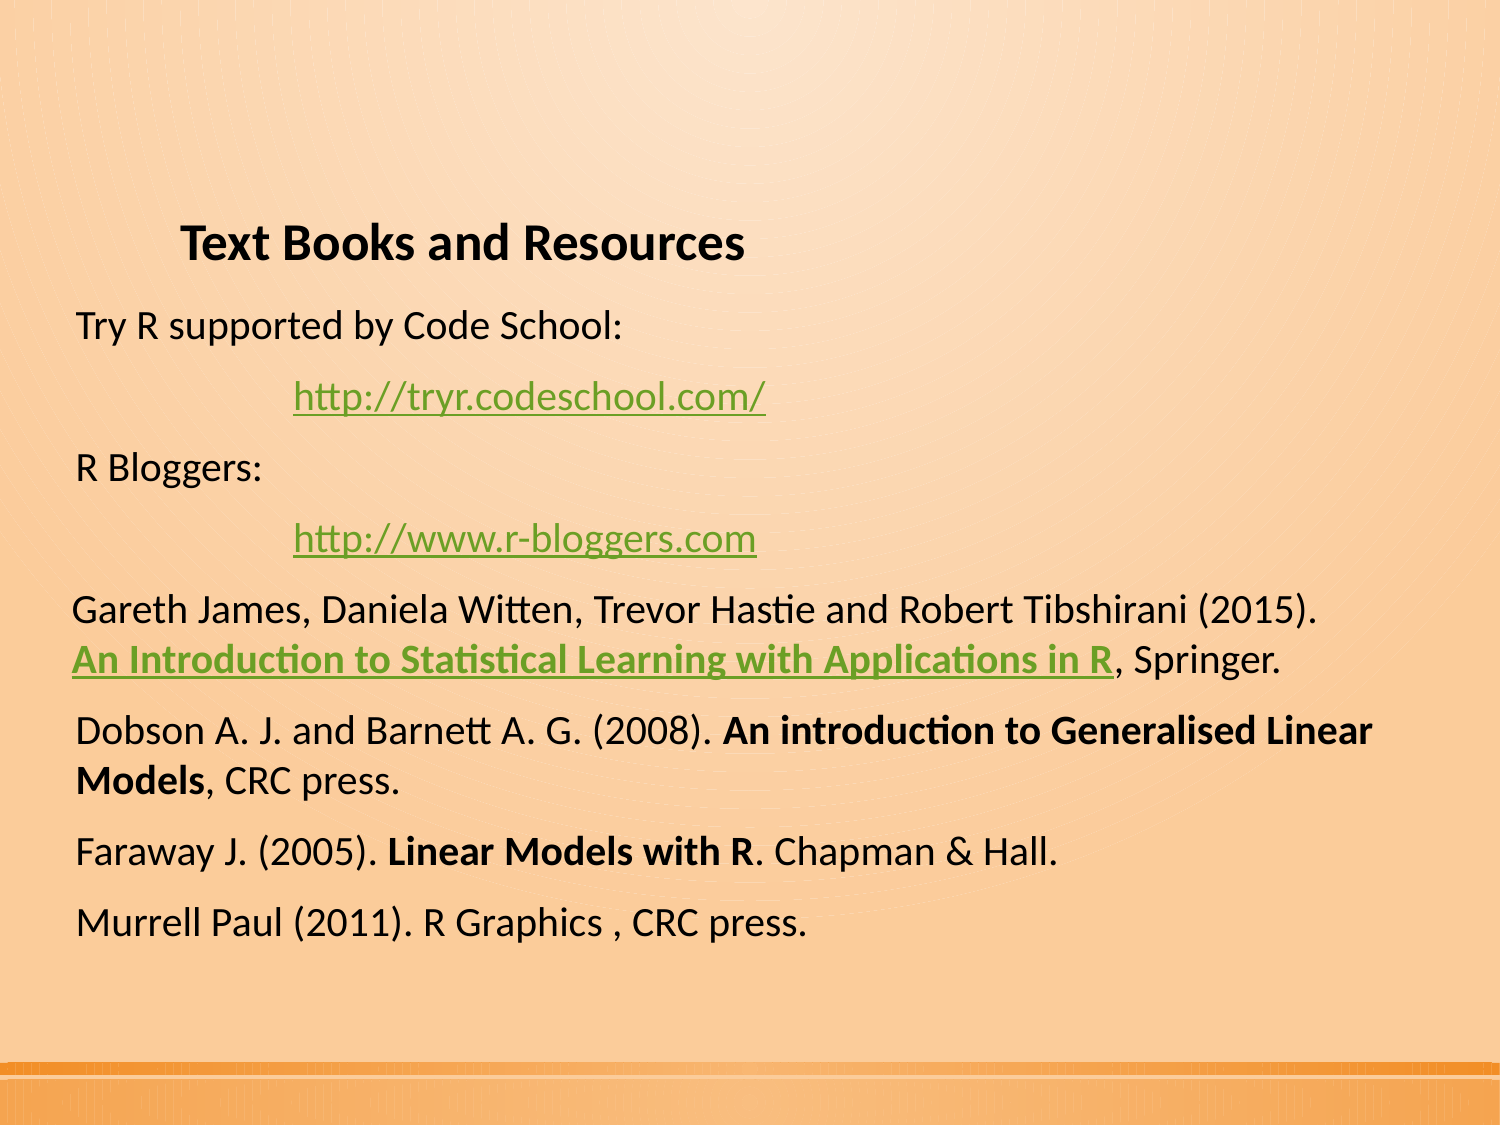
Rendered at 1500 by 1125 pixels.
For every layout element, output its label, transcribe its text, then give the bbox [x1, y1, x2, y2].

text_box Try R supported by Code School: http://tryr.codeschool.com/ R Bloggers: http://www.r-bloggers.com Gareth James, Daniela Witten, Trevor Hastie and Robert Tibshirani (2015). An Introduction to Statistical Learning with Applications in R, Springer. Dobson A. J. and Barnett A. G. (2008). An introduction to Generalised Linear Models, CRC press. Faraway J. (2005). Linear Models with R. Chapman & Hall. Murrell Paul (2011). R Graphics , CRC press. [28, 290, 1500, 972]
title Text Books and Resources [165, 76, 1335, 279]
